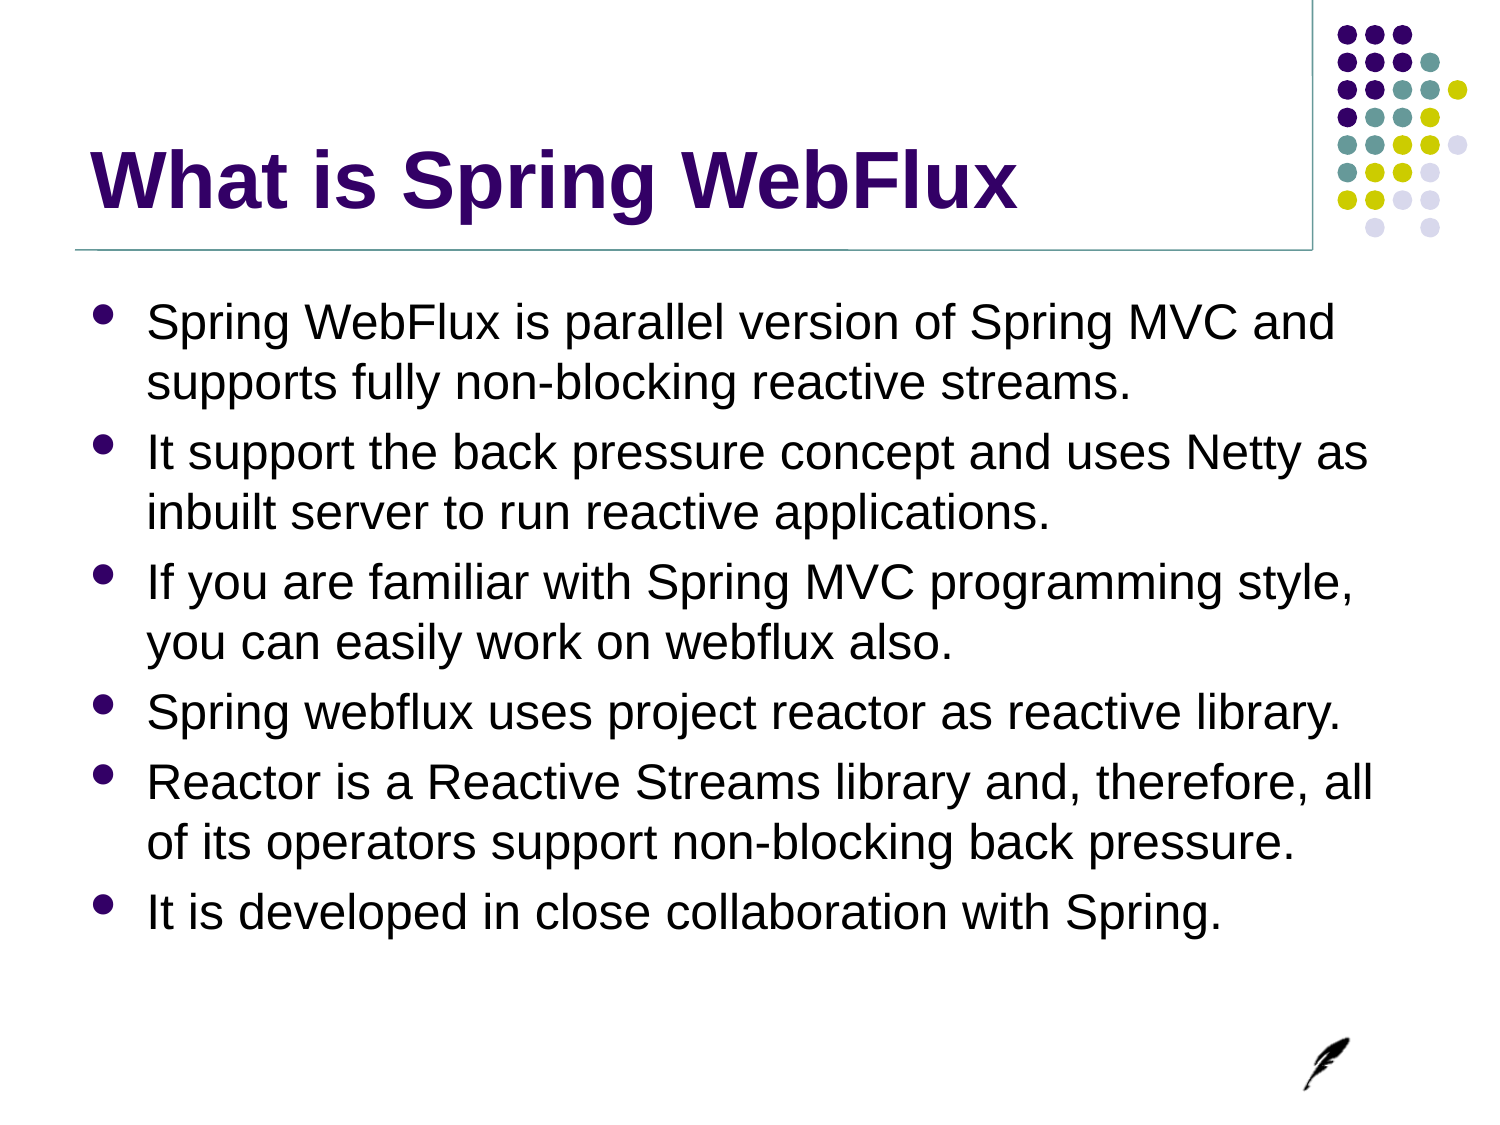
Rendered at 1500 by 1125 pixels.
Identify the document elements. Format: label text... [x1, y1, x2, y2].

title What is Spring WebFlux [75, 20, 1313, 233]
picture [1295, 1027, 1357, 1103]
list Spring WebFlux is parallel version of Spring MVC and supports fully non-blocking reactive streams. It support the back pressure concept and uses Netty as inbuilt server to run reactive applications. If you are familiar with Spring MVC programming style, you can easily work on webflux also. Spring webflux uses project reactor as reactive library. Reactor is a Reactive Streams library and, therefore, all of its operators support non-blocking back pressure. It is developed in close collaboration with Spring. [75, 282, 1425, 1006]
